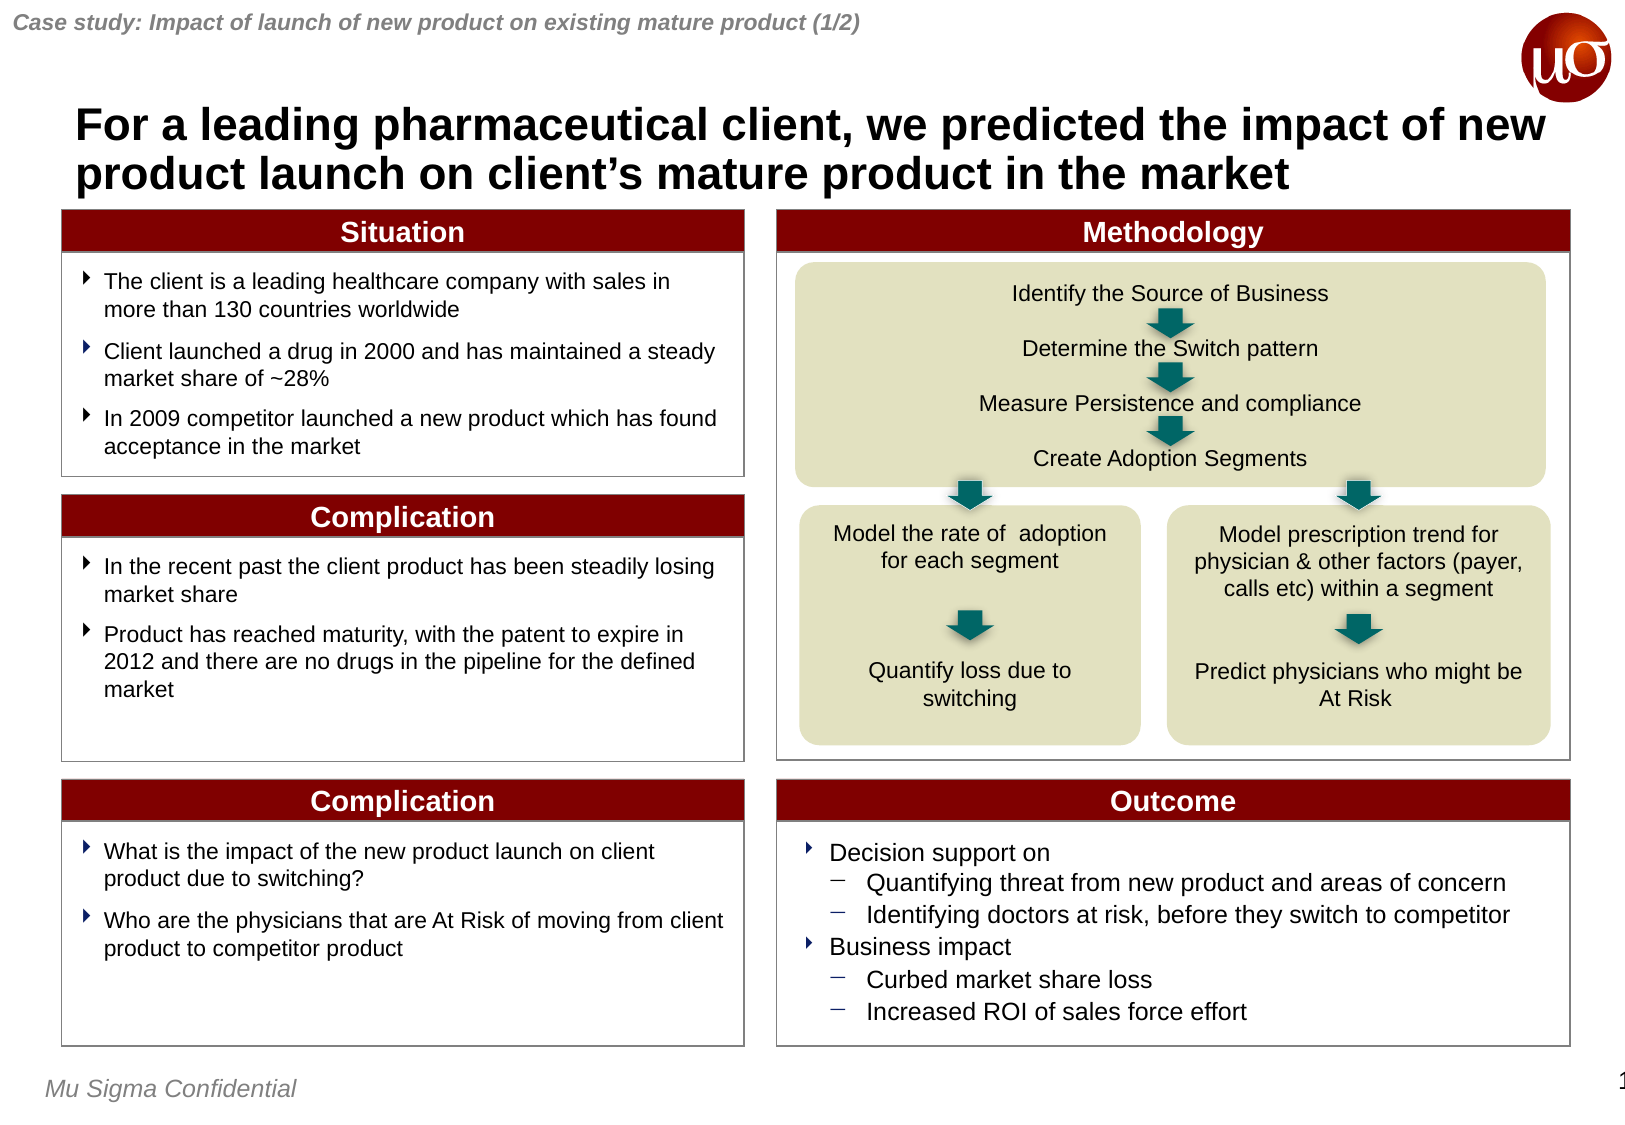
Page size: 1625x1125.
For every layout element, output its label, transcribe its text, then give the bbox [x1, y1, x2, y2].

text_box Complication [61, 494, 745, 536]
text_box [776, 252, 1570, 760]
text_box What is the impact of the new product launch on client product due to switching? Who are the physicians that are At Risk of moving from client product to competitor product [61, 821, 745, 1047]
text_box [943, 478, 997, 513]
text_box Methodology [776, 209, 1571, 252]
text_box The client is a leading healthcare company with sales in more than 130 countries worldwide Client launched a drug in 2000 and has maintained a steady market share of ~28% In 2009 competitor launched a new product which has found acceptance in the market [61, 251, 745, 477]
text_box Model the rate of adoption for each segment Quantify loss due to switching [799, 505, 1141, 746]
text_box Identify the Source of Business Determine the Switch pattern Measure Persistence and compliance Create Adoption Segments [795, 262, 1546, 488]
text_box Complication [61, 778, 745, 821]
text_box Model prescription trend for physician & other factors (payer, calls etc) within a segment Predict physicians who might be At Risk [1166, 505, 1551, 746]
text_box [1144, 306, 1197, 341]
text_box Case study: Impact of launch of new product on existing mature product (1/2) [0, 0, 876, 43]
text_box [1144, 414, 1197, 448]
text_box Outcome [776, 778, 1571, 821]
text_box [1144, 360, 1197, 395]
picture [1516, 12, 1615, 103]
text_box [943, 608, 997, 643]
text_box Decision support on Quantifying threat from new product and areas of concern Identifying doctors at risk, before they switch to competitor Business impact Curbed market share loss Increased ROI of sales force effort [776, 821, 1570, 1047]
text_box [1332, 612, 1386, 646]
text_box [1332, 478, 1386, 513]
text_box Situation [61, 209, 745, 251]
text_box In the recent past the client product has been steadily losing market share Product has reached maturity, with the patent to expire in 2012 and there are no drugs in the pipeline for the defined market [61, 536, 745, 762]
title For a leading pharmaceutical client, we predicted the impact of new product launch on client’s mature product in the market [74, 62, 1550, 201]
